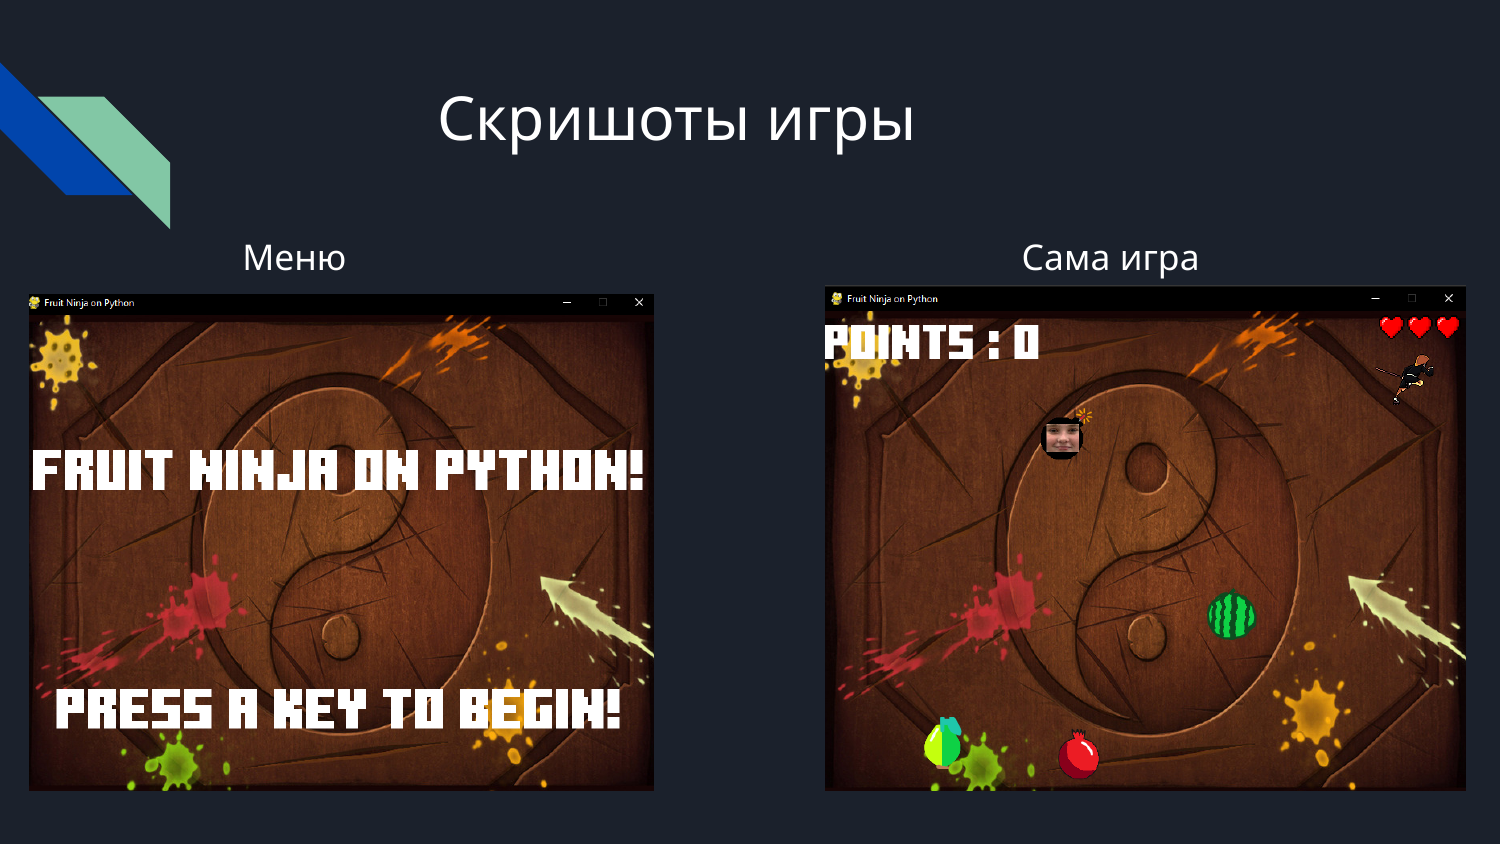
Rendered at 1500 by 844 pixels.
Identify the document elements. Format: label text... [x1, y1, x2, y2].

list Меню Сама игра [203, 214, 1424, 693]
picture [29, 294, 654, 791]
picture [824, 285, 1466, 791]
title Скришоты игры [422, 64, 940, 214]
